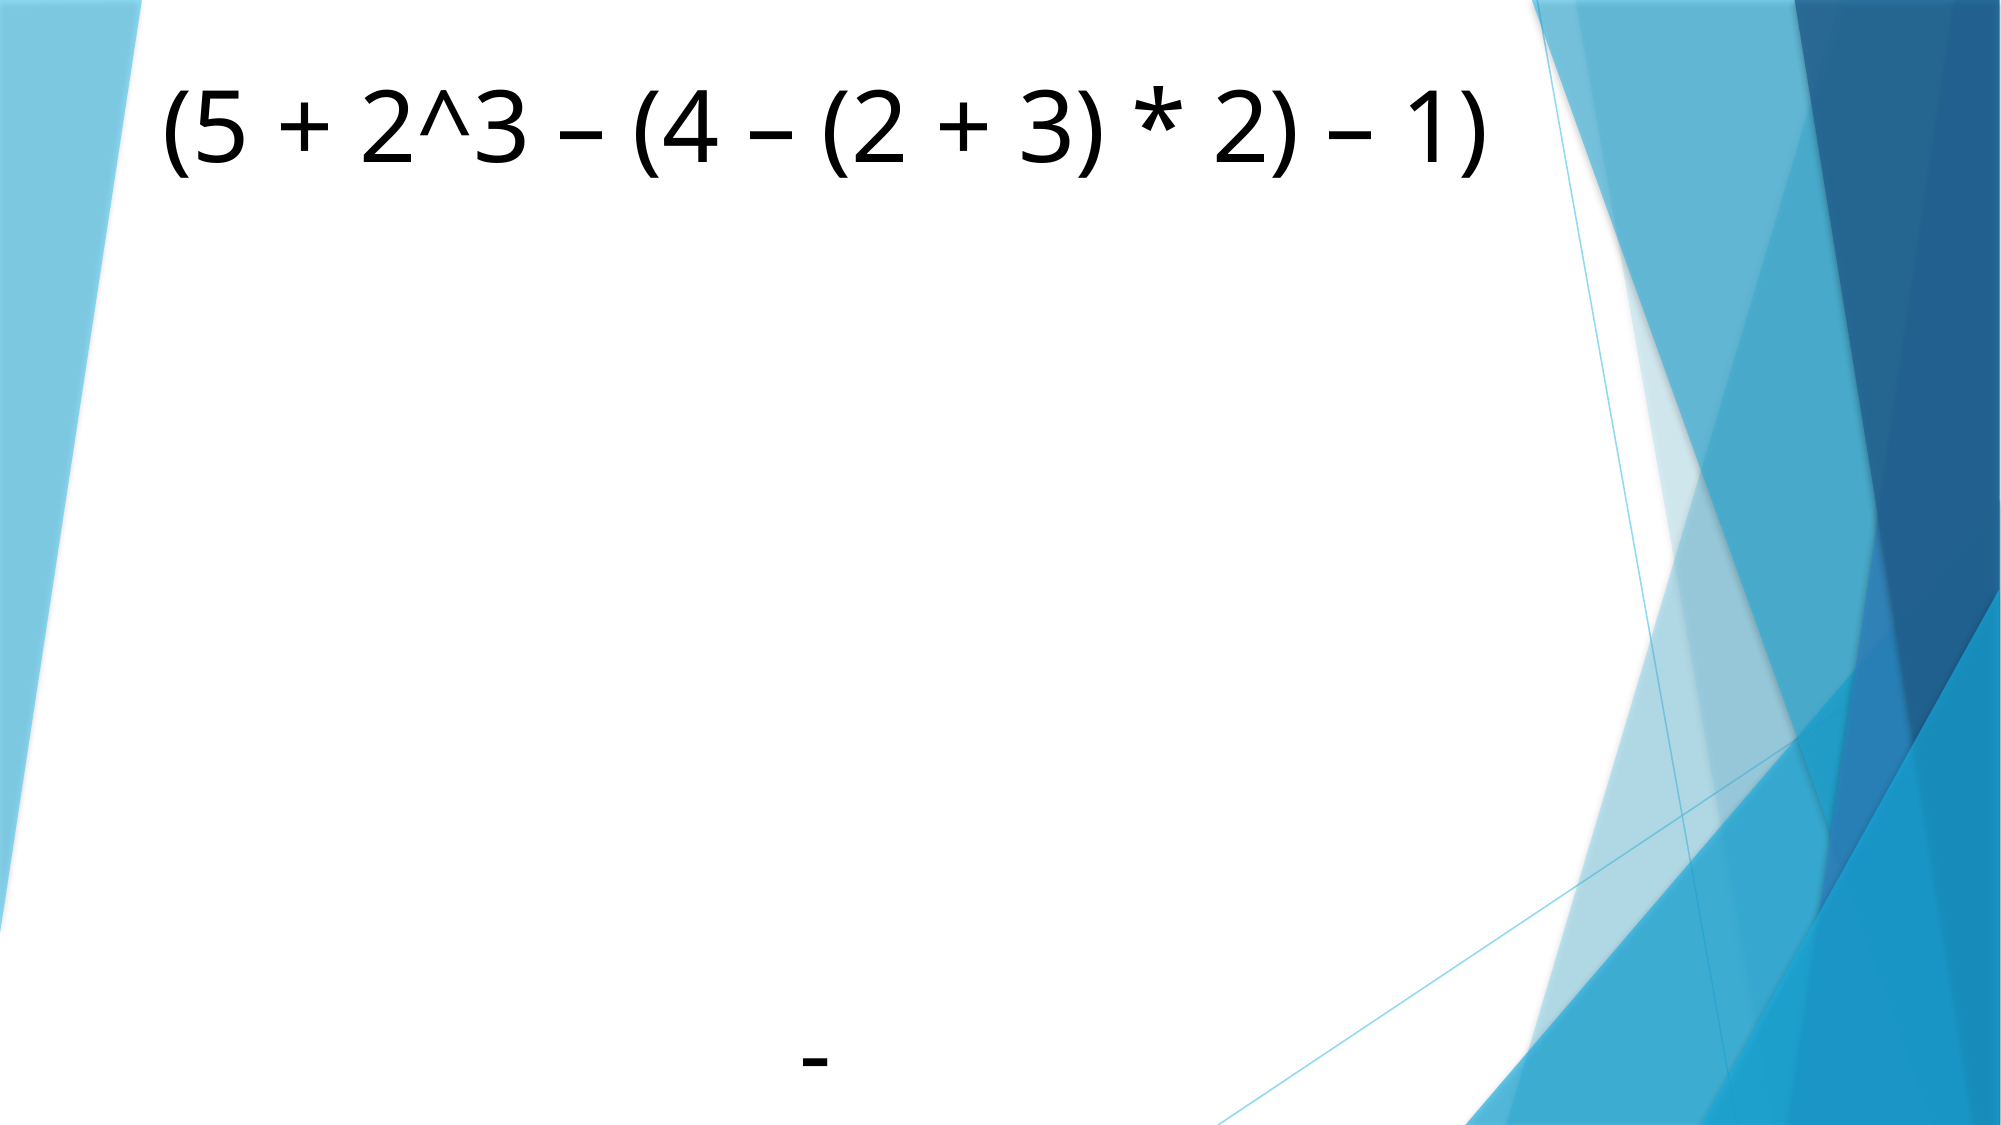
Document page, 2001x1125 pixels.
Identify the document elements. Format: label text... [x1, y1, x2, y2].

text_box - -6 ( 13 [35, 262, 1937, 1125]
text_box (5 + 2^3 – (4 – (2 + 3) * 2) – 1) [0, 55, 1669, 190]
